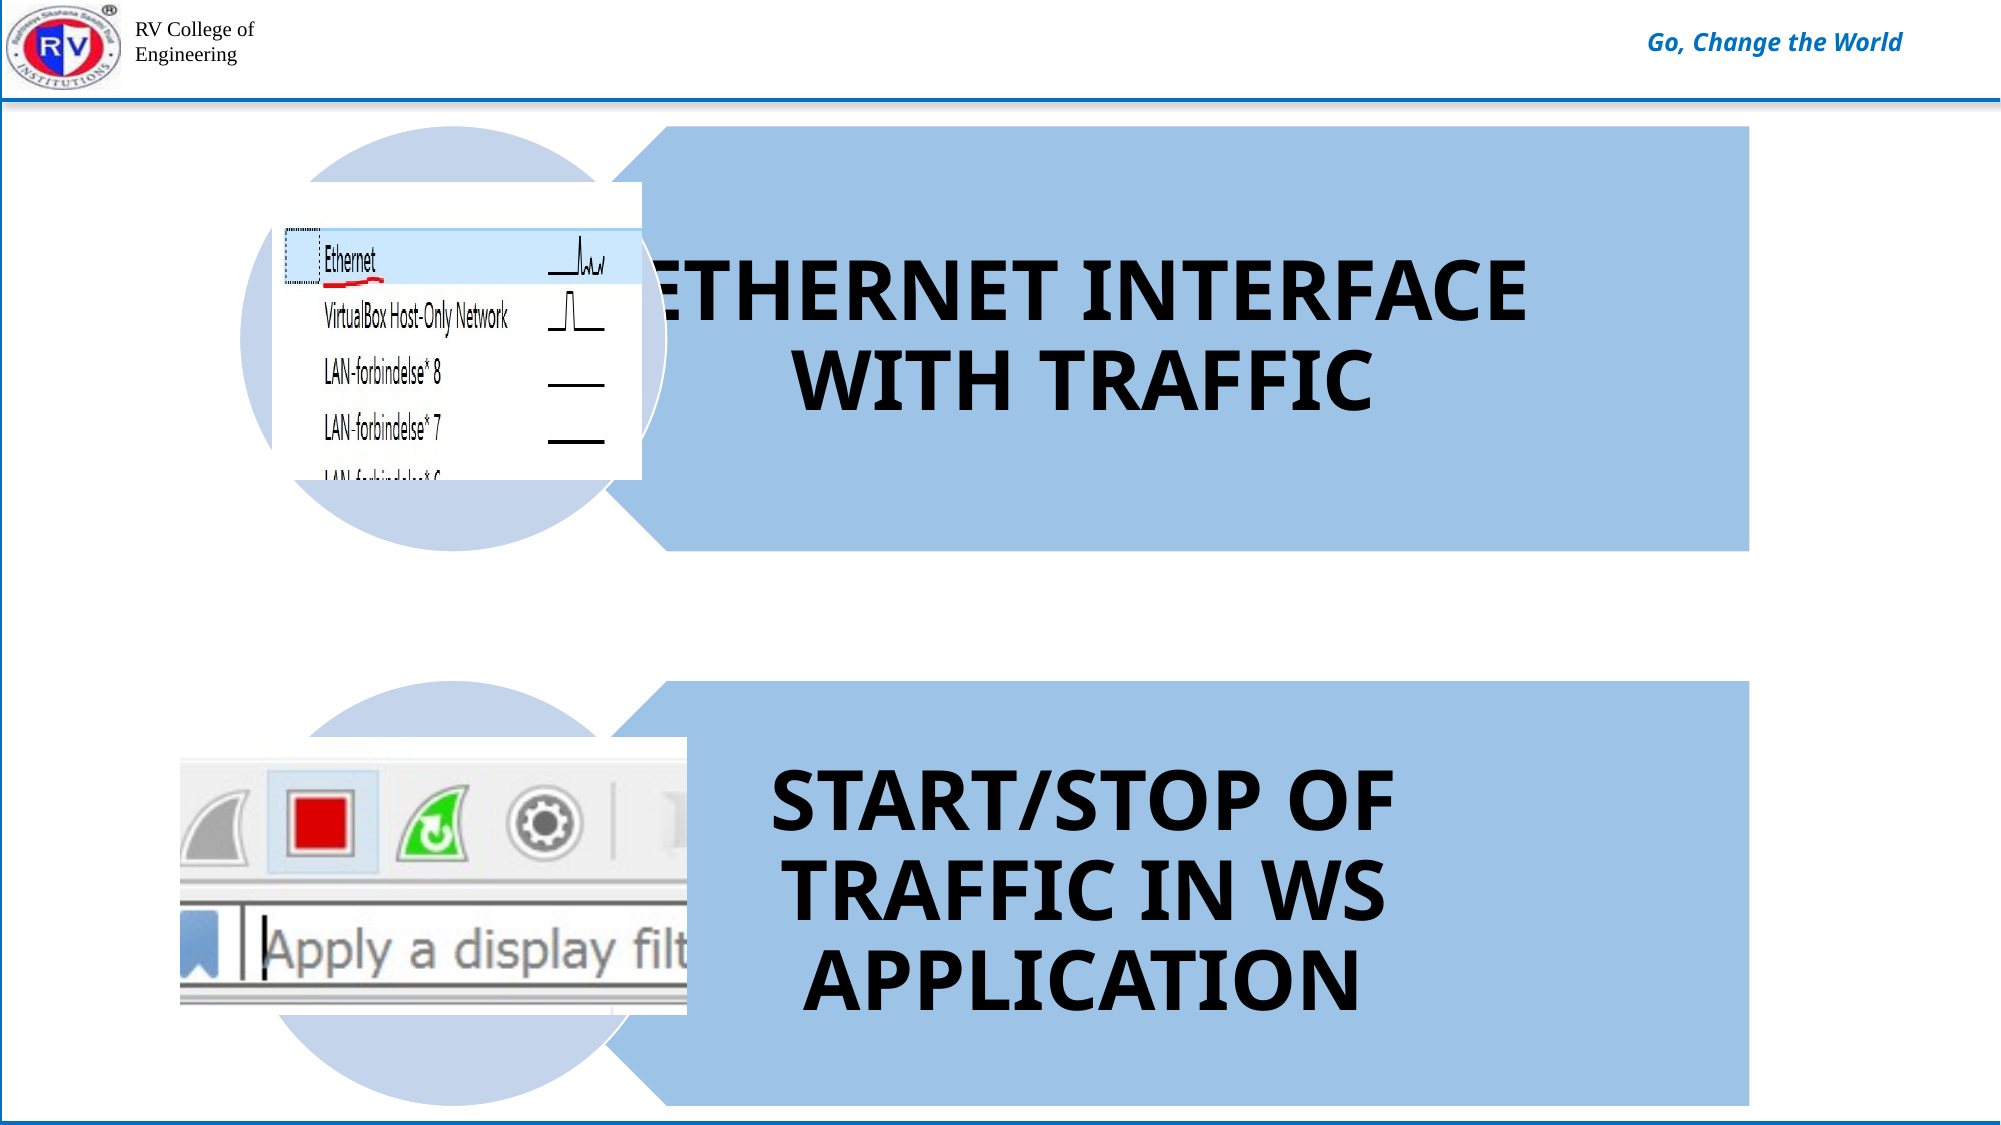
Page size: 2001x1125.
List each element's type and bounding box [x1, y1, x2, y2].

picture [271, 182, 642, 480]
picture [6, 4, 121, 90]
text_box [19, 124, 1971, 1108]
picture [180, 737, 687, 1015]
